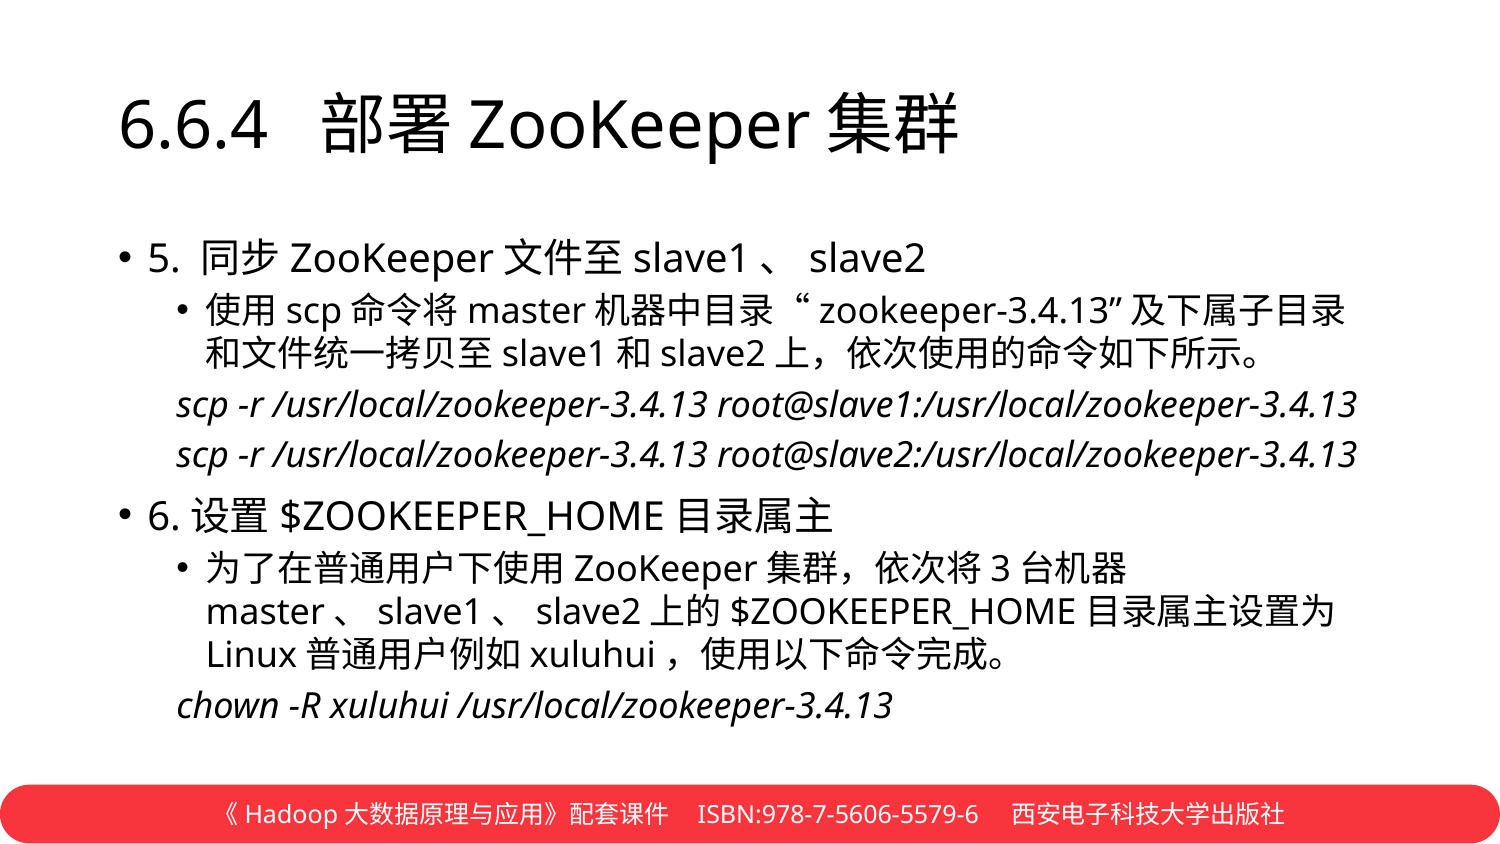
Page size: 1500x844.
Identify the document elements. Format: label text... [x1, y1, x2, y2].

list 5. 同步ZooKeeper文件至slave1、slave2 使用scp命令将master机器中目录“zookeeper-3.4.13”及下属子目录和文件统一拷贝至slave1和slave2上，依次使用的命令如下所示。 scp -r /usr/local/zookeeper-3.4.13 root@slave1:/usr/local/zookeeper-3.4.13 scp -r /usr/local/zookeeper-3.4.13 root@slave2:/usr/local/zookeeper-3.4.13 6.设置$ZOOKEEPER_HOME目录属主 为了在普通用户下使用ZooKeeper集群，依次将3台机器master、slave1、slave2上的$ZOOKEEPER_HOME目录属主设置为Linux普通用户例如xuluhui，使用以下命令完成。 chown -R xuluhui /usr/local/zookeeper-3.4.13 [103, 224, 1397, 760]
title 6.6.4 部署ZooKeeper集群 [103, 44, 1397, 208]
